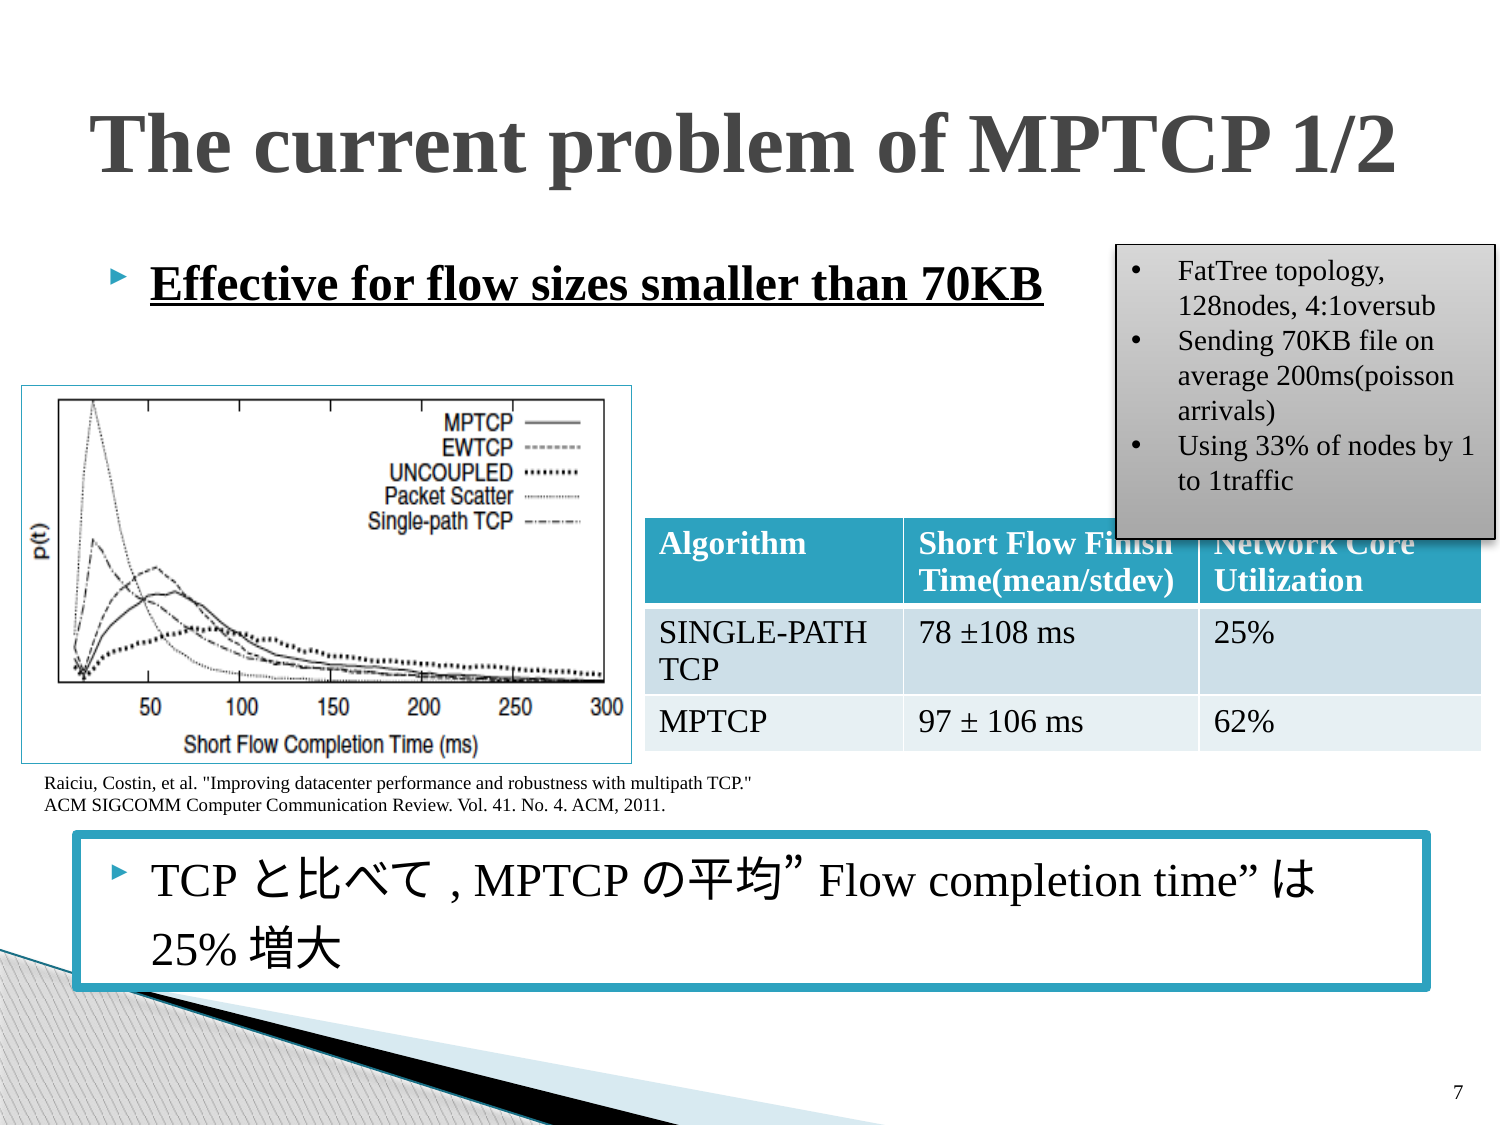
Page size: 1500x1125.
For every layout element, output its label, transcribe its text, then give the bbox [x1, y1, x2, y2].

text_box FatTree topology, 128nodes, 4:1oversub Sending 70KB file on average 200ms(poisson arrivals) Using 33% of nodes by 1 to 1traffic [1115, 244, 1496, 540]
text_box TCPと比べて, MPTCPの平均”Flow completion time”は25%増大 [72, 830, 1431, 992]
slide_number 7 [1418, 1051, 1479, 1112]
text_box Raiciu, Costin, et al. "Improving datacenter performance and robustness with multipath TCP." ACM SIGCOMM Computer Communication Review. Vol. 41. No. 4. ACM, 2011. [29, 763, 780, 823]
list Effective for flow sizes smaller than 70KB [75, 243, 1425, 362]
picture [21, 385, 633, 764]
table_cell MPTCP [645, 696, 903, 751]
table_cell 25% [1200, 609, 1481, 694]
table_header Short Flow Finish Time(mean/stdev) [904, 518, 1198, 603]
table_header Algorithm [645, 518, 903, 603]
title The current problem of MPTCP 1/2 [75, 45, 1425, 233]
table_cell 97 ± 106 ms [904, 696, 1198, 751]
table_header Network Core Utilization [1200, 551, 1481, 603]
table_cell 78 ±108 ms [904, 609, 1198, 694]
table_cell SINGLE-PATH TCP [645, 609, 903, 694]
table_cell 62% [1200, 696, 1481, 751]
